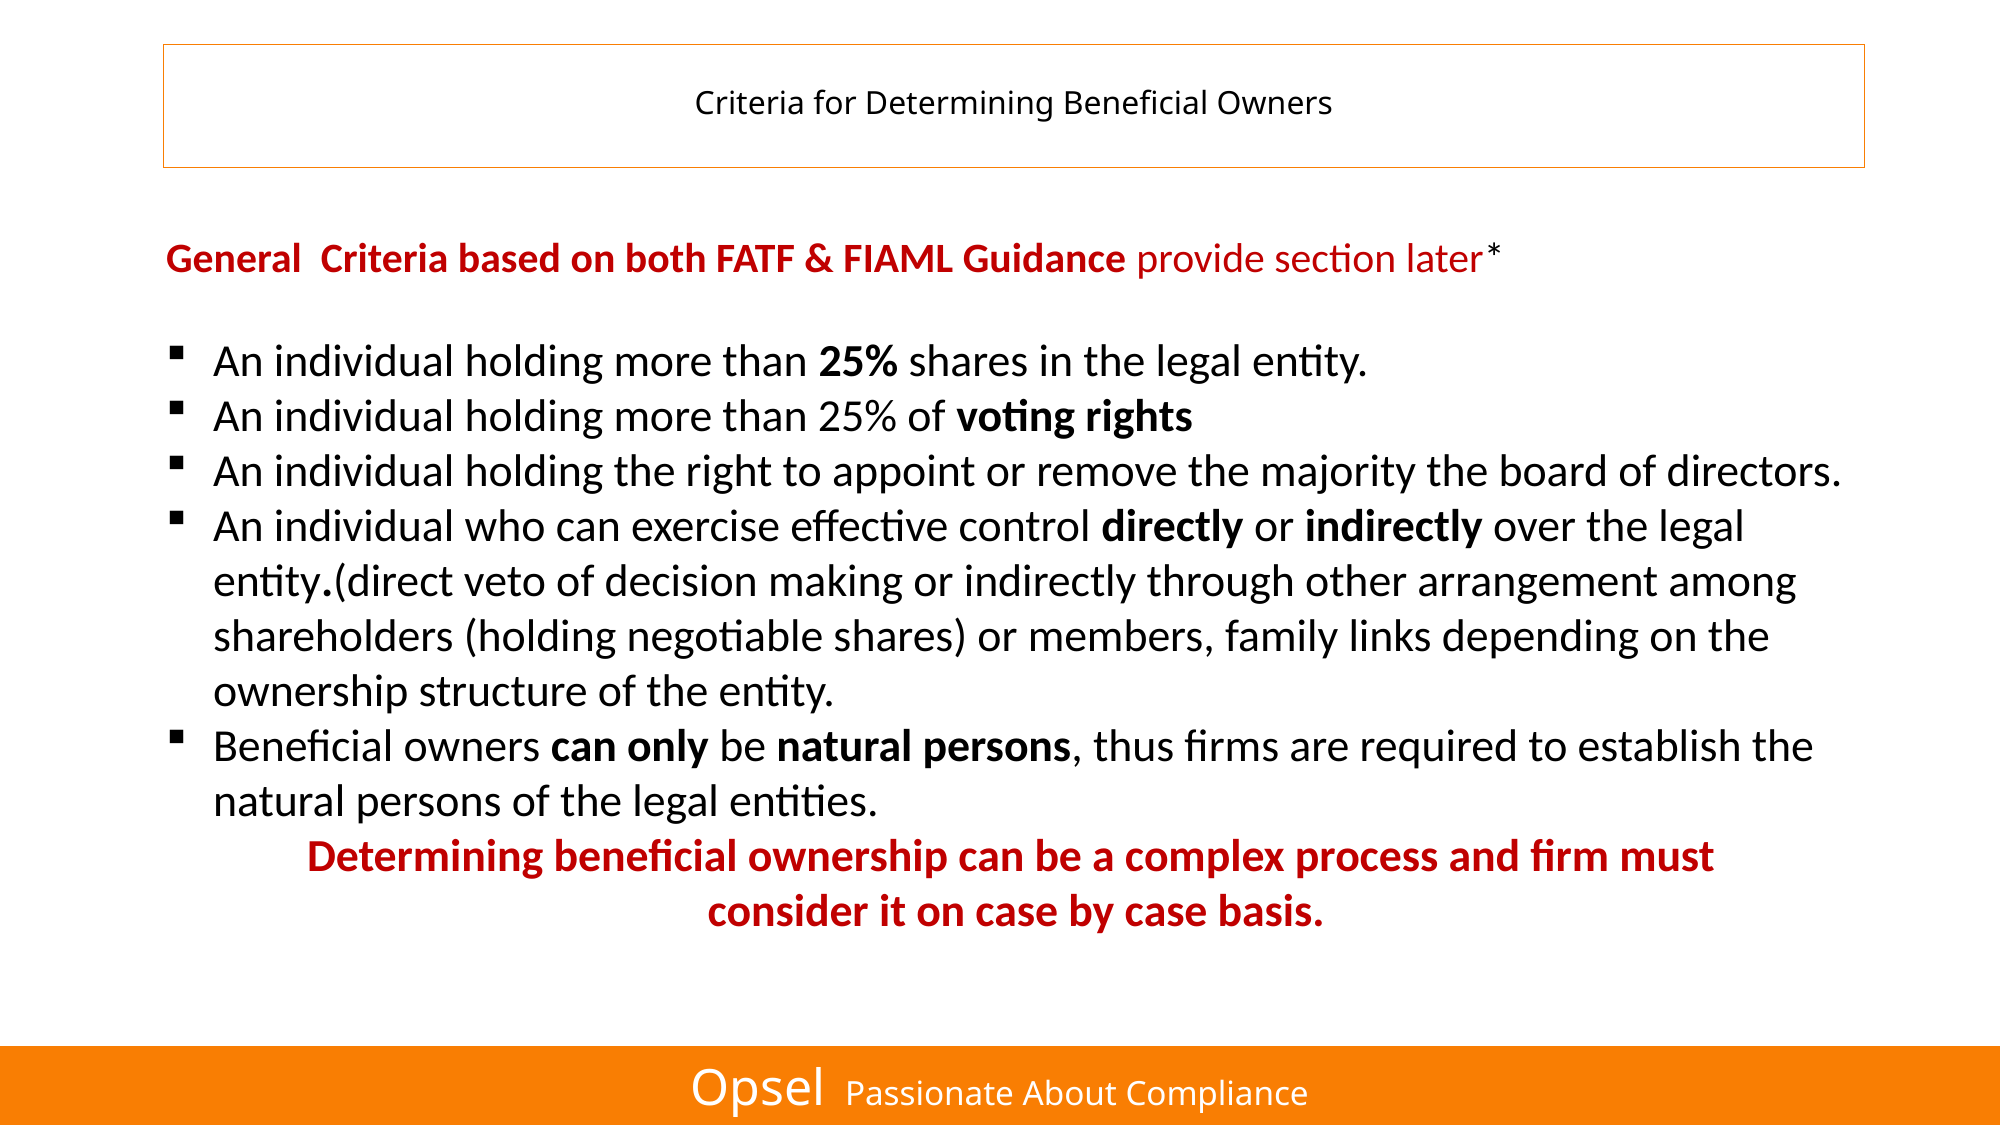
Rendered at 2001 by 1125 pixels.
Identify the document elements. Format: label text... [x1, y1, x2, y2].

text_box Opsel Passionate About Compliance [0, 1045, 2000, 1125]
text_box General Criteria based on both FATF & FIAML Guidance provide section later* An individual holding more than 25% shares in the legal entity. An individual holding more than 25% of voting rights An individual holding the right to appoint or remove the majority the board of directors. An individual who can exercise effective control directly or indirectly over the legal entity.(direct veto of decision making or indirectly through other arrangement among shareholders (holding negotiable shares) or members, family links depending on the ownership structure of the entity. Beneficial owners can only be natural persons, thus firms are required to establish the natural persons of the legal entities. Determining beneficial ownership can be a complex process and firm must consider it on case by case basis. [151, 223, 1882, 1058]
title Criteria for Determining Beneficial Owners [163, 44, 1865, 168]
